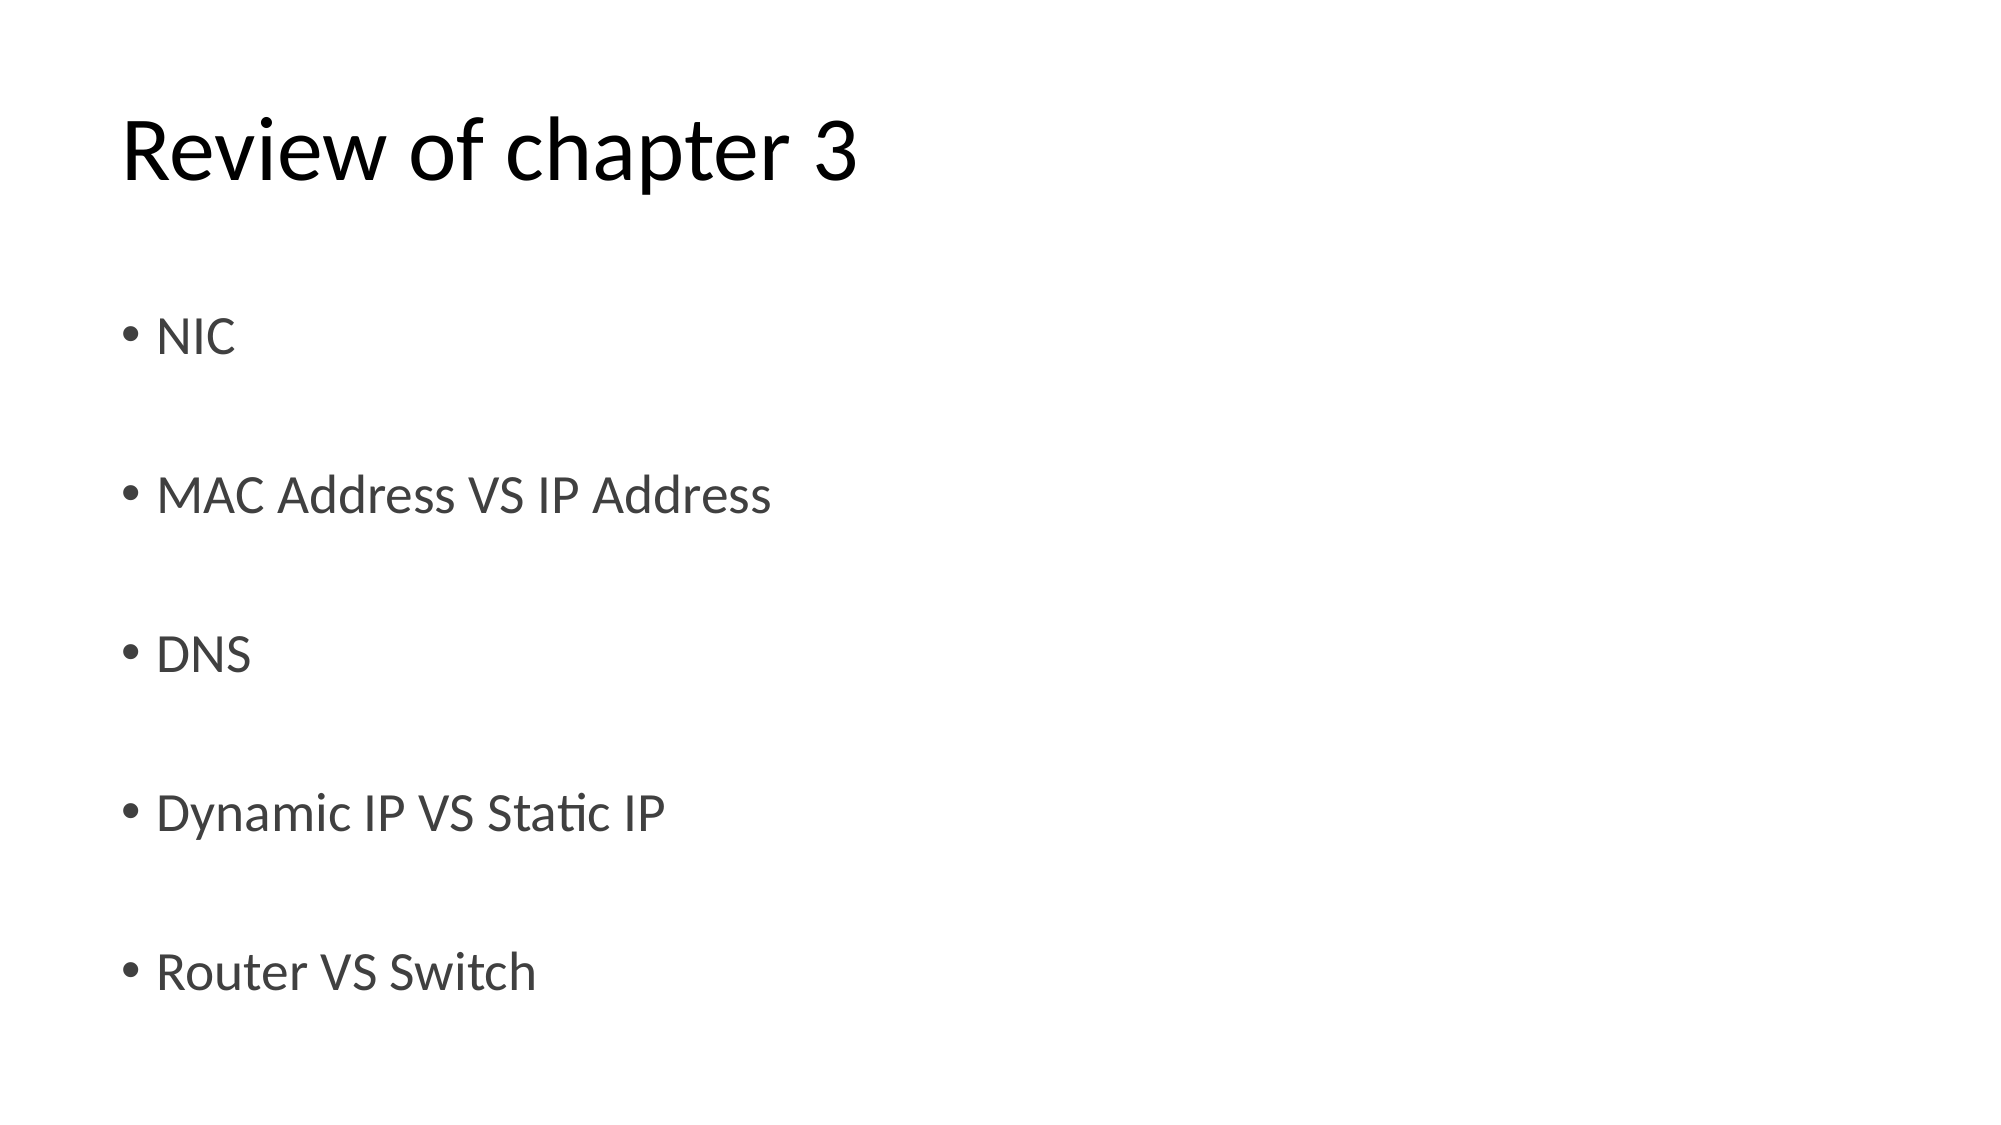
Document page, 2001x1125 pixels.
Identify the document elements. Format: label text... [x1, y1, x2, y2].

list NIC MAC Address VS IP Address DNS Dynamic IP VS Static IP Router VS Switch [106, 299, 1832, 1014]
title Review of chapter 3 [106, 42, 1832, 260]
